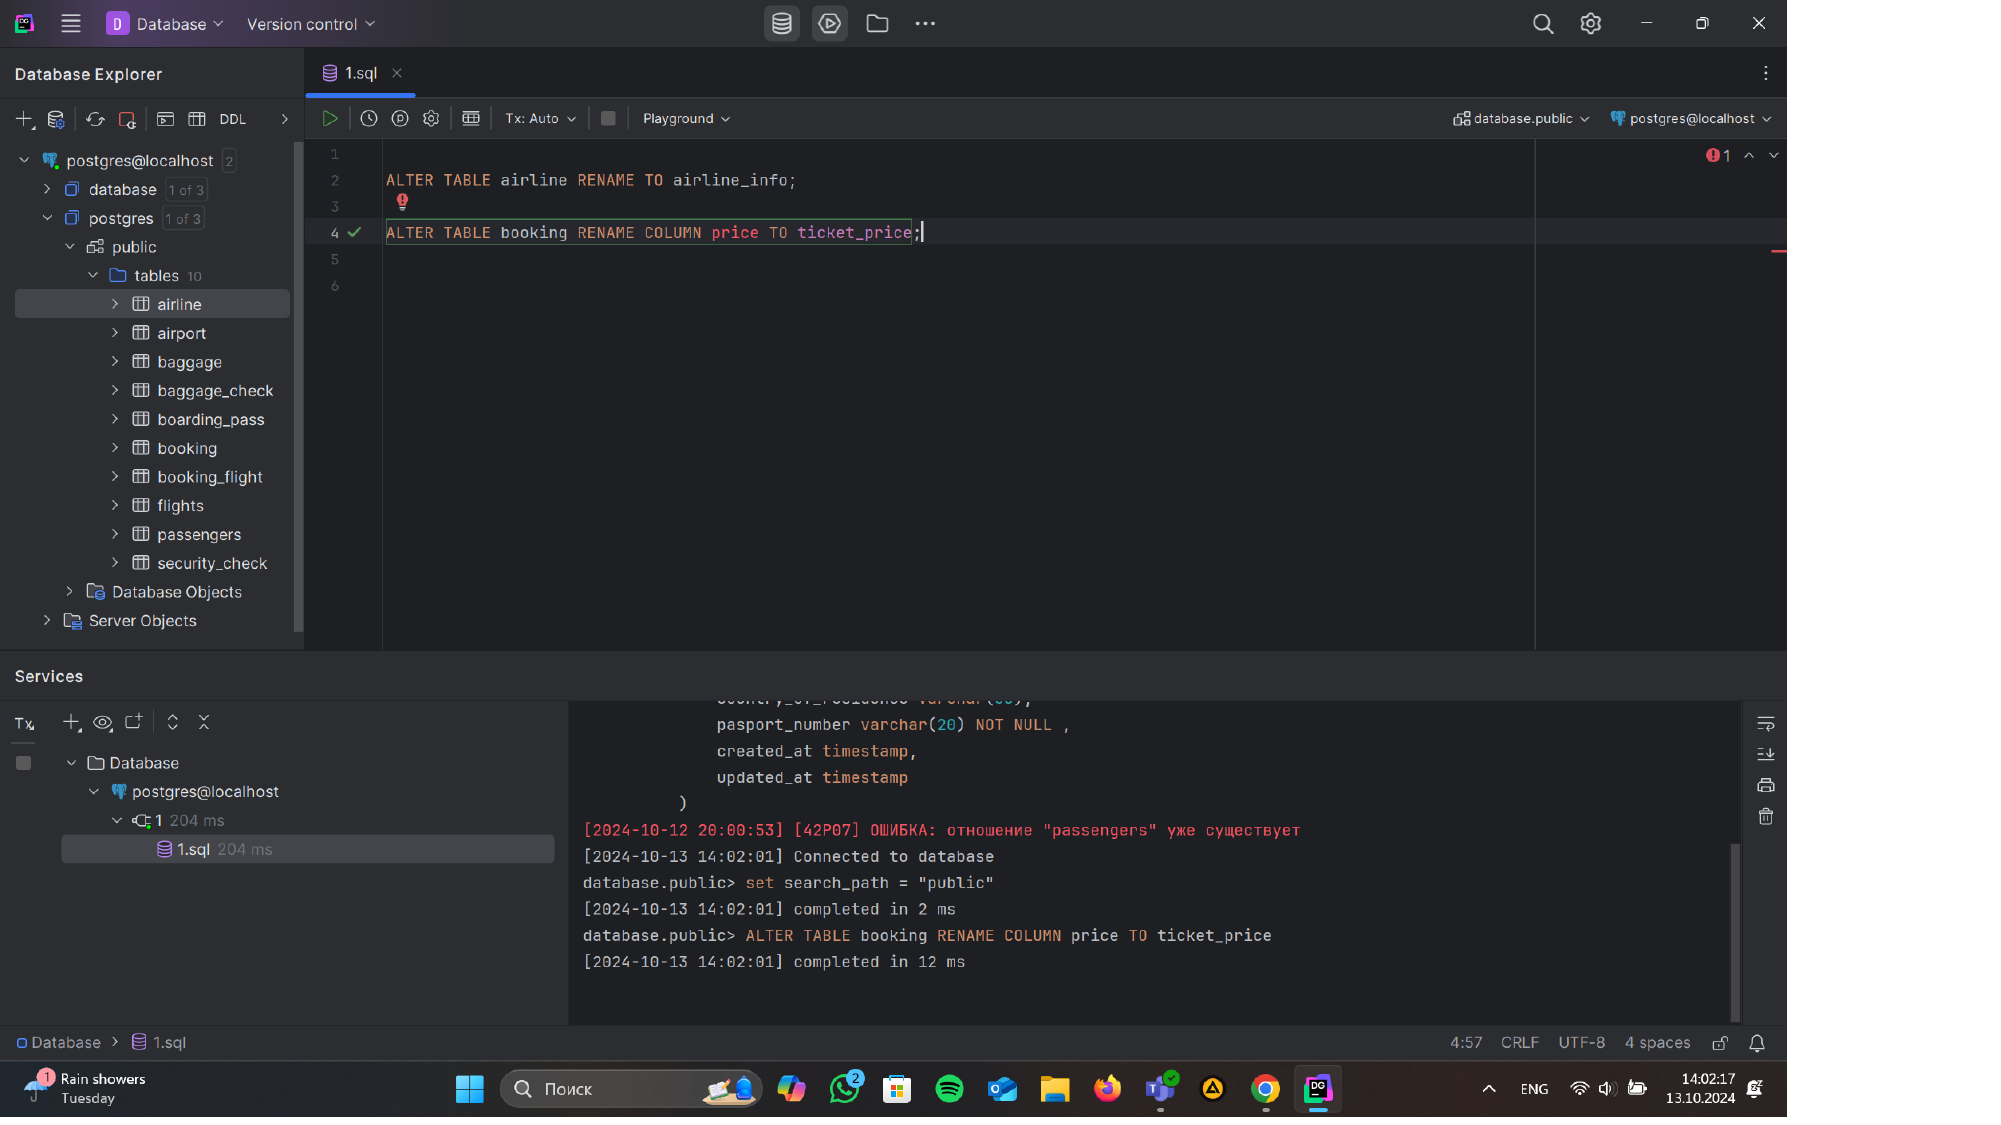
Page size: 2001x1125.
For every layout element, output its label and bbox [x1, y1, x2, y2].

picture [0, 0, 1787, 1117]
